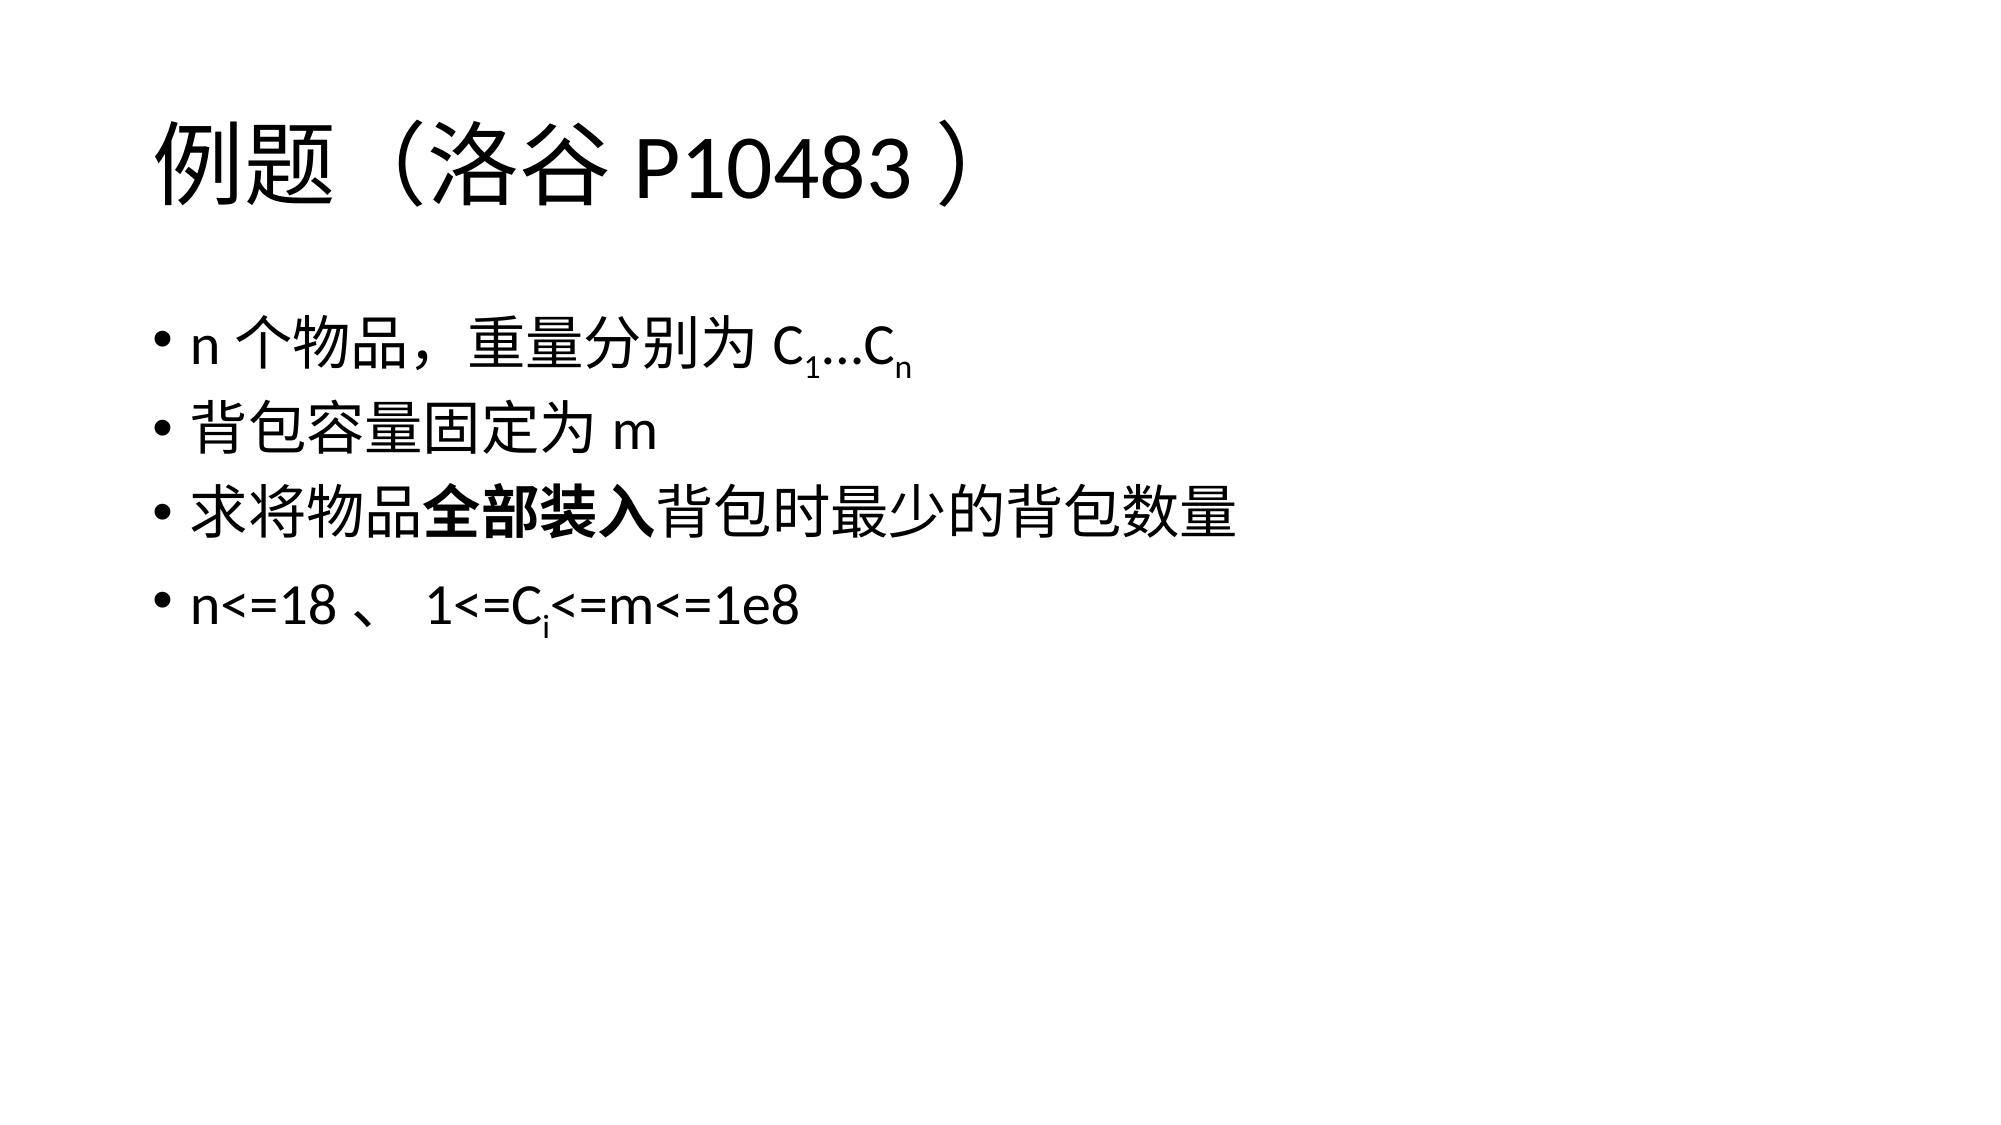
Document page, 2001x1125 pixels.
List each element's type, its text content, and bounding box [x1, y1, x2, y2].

title 例题（洛谷P10483） [137, 59, 1863, 278]
list n个物品，重量分别为C1...Cn 背包容量固定为m 求将物品全部装入背包时最少的背包数量 n<=18、1<=Ci<=m<=1e8 [137, 299, 1863, 1014]
